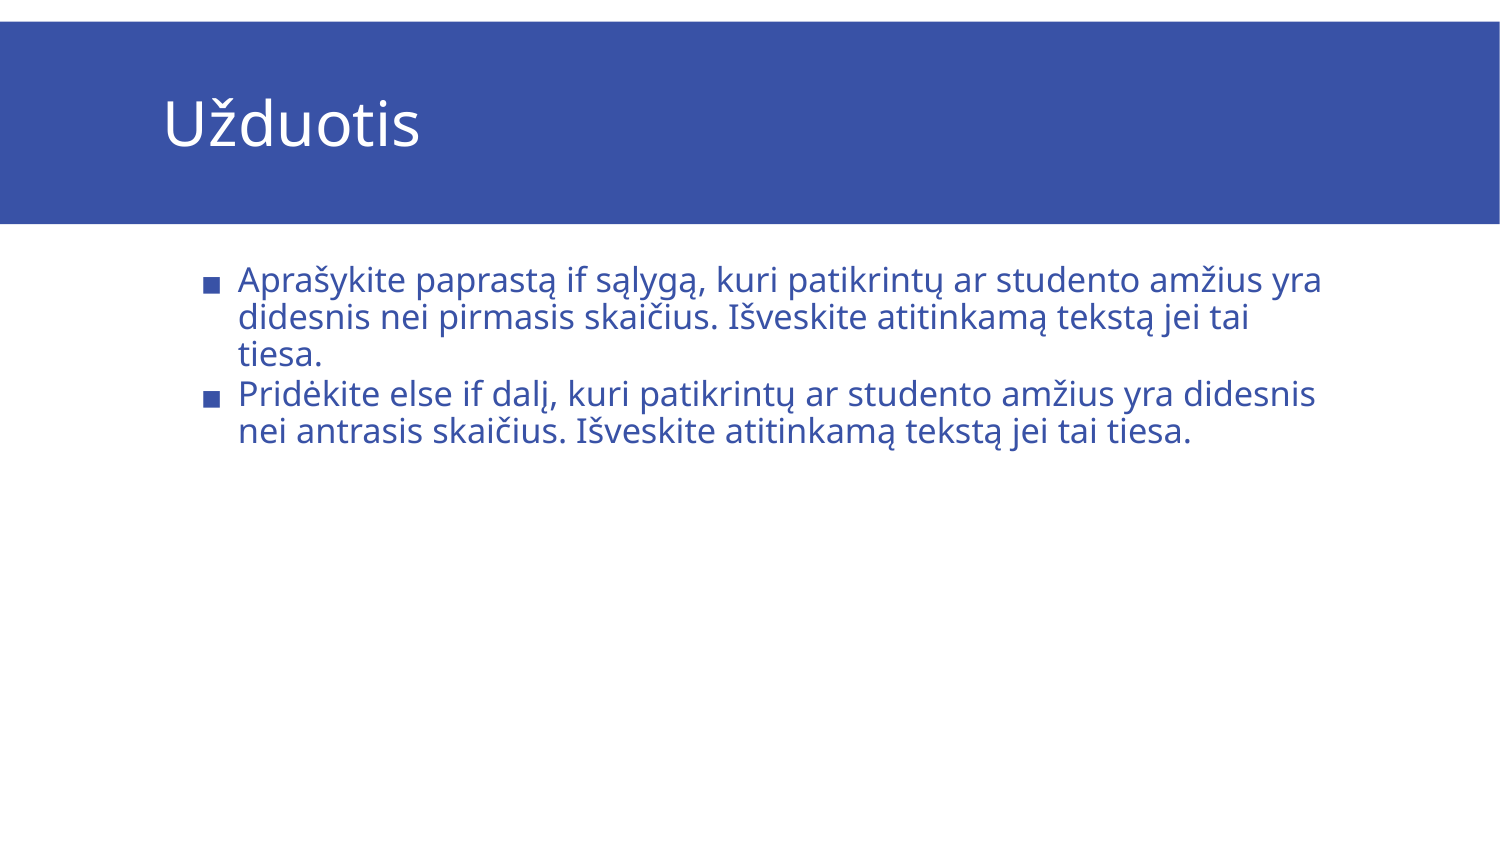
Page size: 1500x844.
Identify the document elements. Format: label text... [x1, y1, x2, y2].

list Aprašykite paprastą if sąlygą, kuri patikrintų ar studento amžius yra didesnis nei pirmasis skaičius. Išveskite atitinkamą tekstą jei tai tiesa. Pridėkite else if dalį, kuri patikrintų ar studento amžius yra didesnis nei antrasis skaičius. Išveskite atitinkamą tekstą jei tai tiesa. [147, 247, 1352, 765]
title Užduotis [147, 34, 1352, 221]
